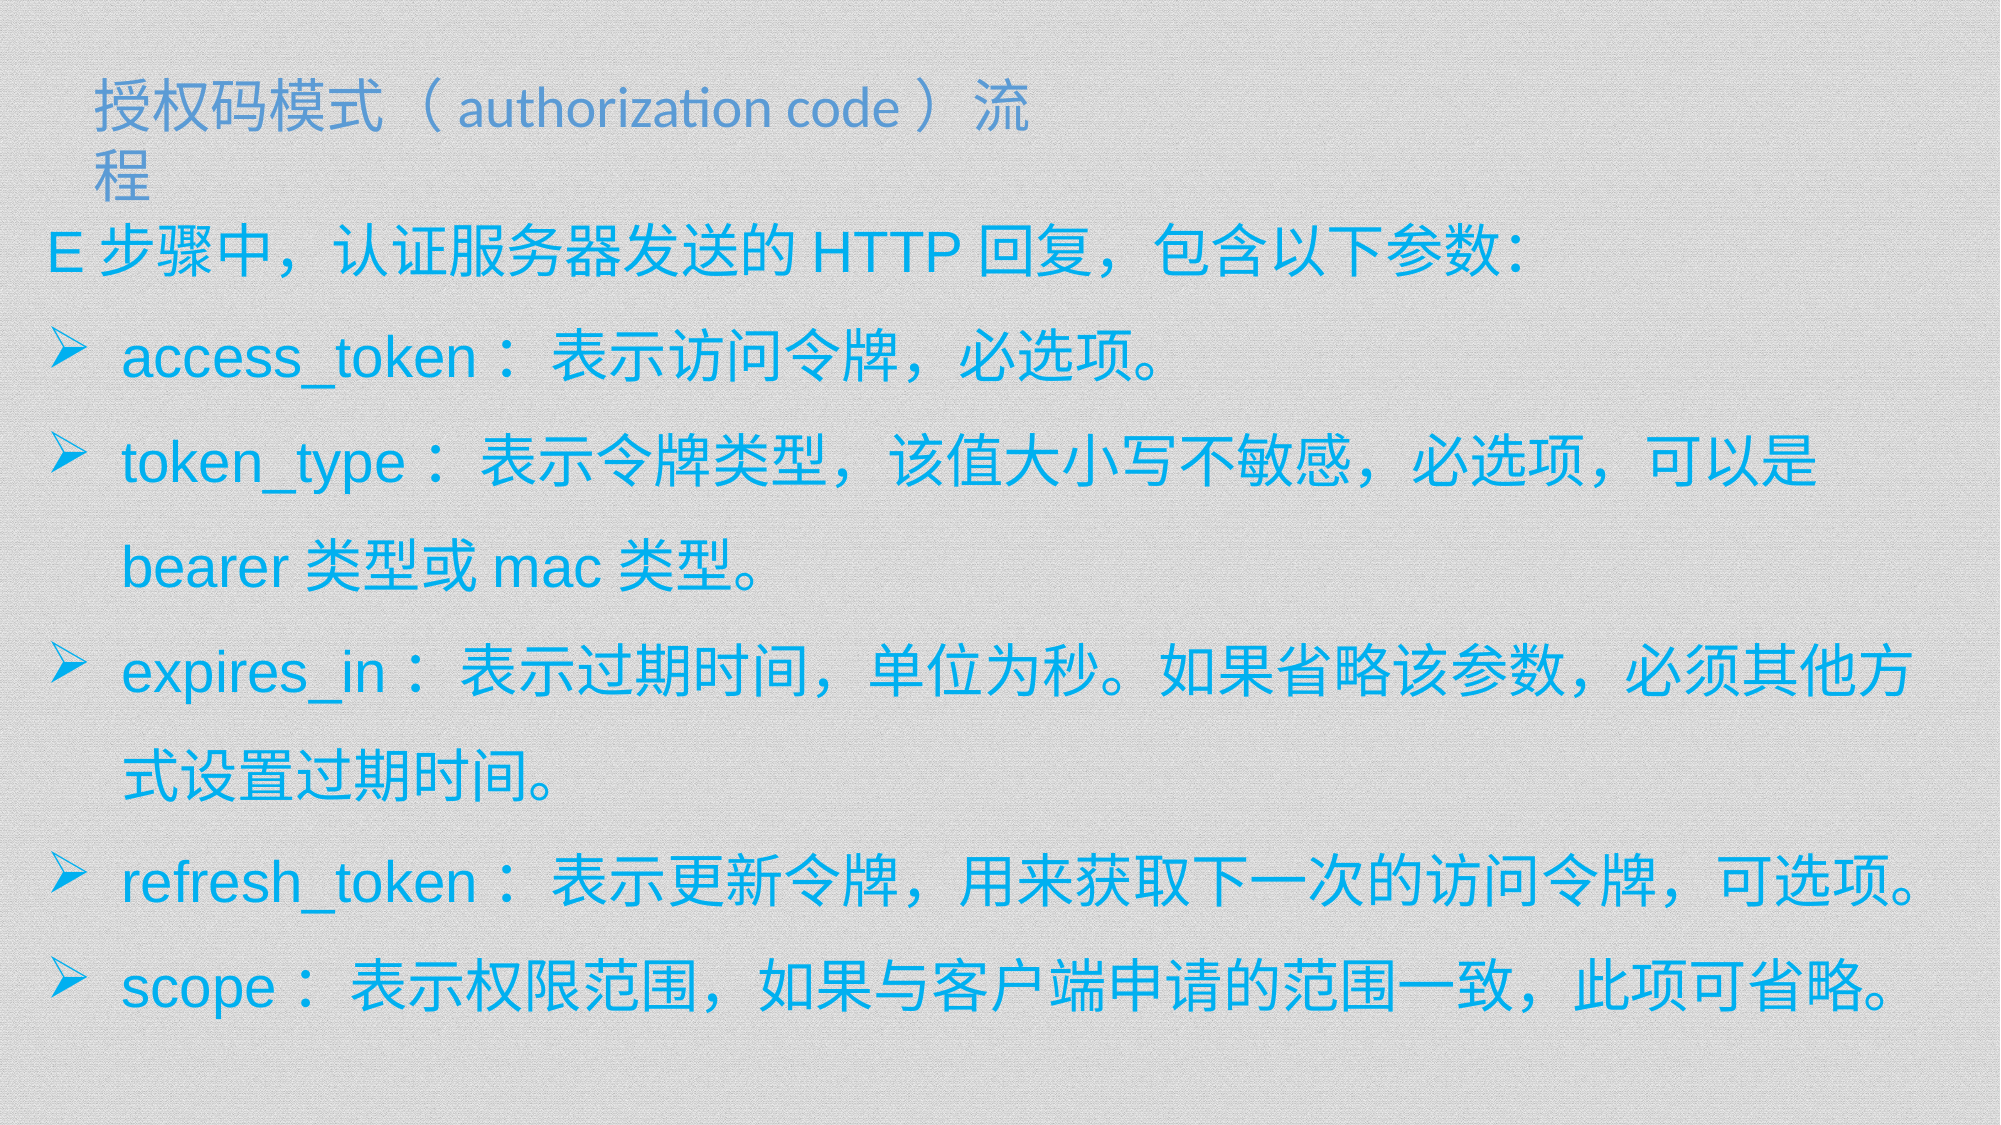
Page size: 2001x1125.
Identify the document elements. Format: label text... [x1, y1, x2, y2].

text_box 授权码模式（authorization code）流程 [79, 61, 1085, 172]
picture [0, 0, 2000, 1125]
text_box E步骤中，认证服务器发送的HTTP回复，包含以下参数： access_token：表示访问令牌，必选项。 token_type：表示令牌类型，该值大小写不敏感，必选项，可以是bearer类型或mac类型。 expires_in：表示过期时间，单位为秒。如果省略该参数，必须其他方式设置过期时间。 refresh_token：表示更新令牌，用来获取下一次的访问令牌，可选项。 scope：表示权限范围，如果与客户端申请的范围一致，此项可省略。 [31, 172, 1979, 1027]
